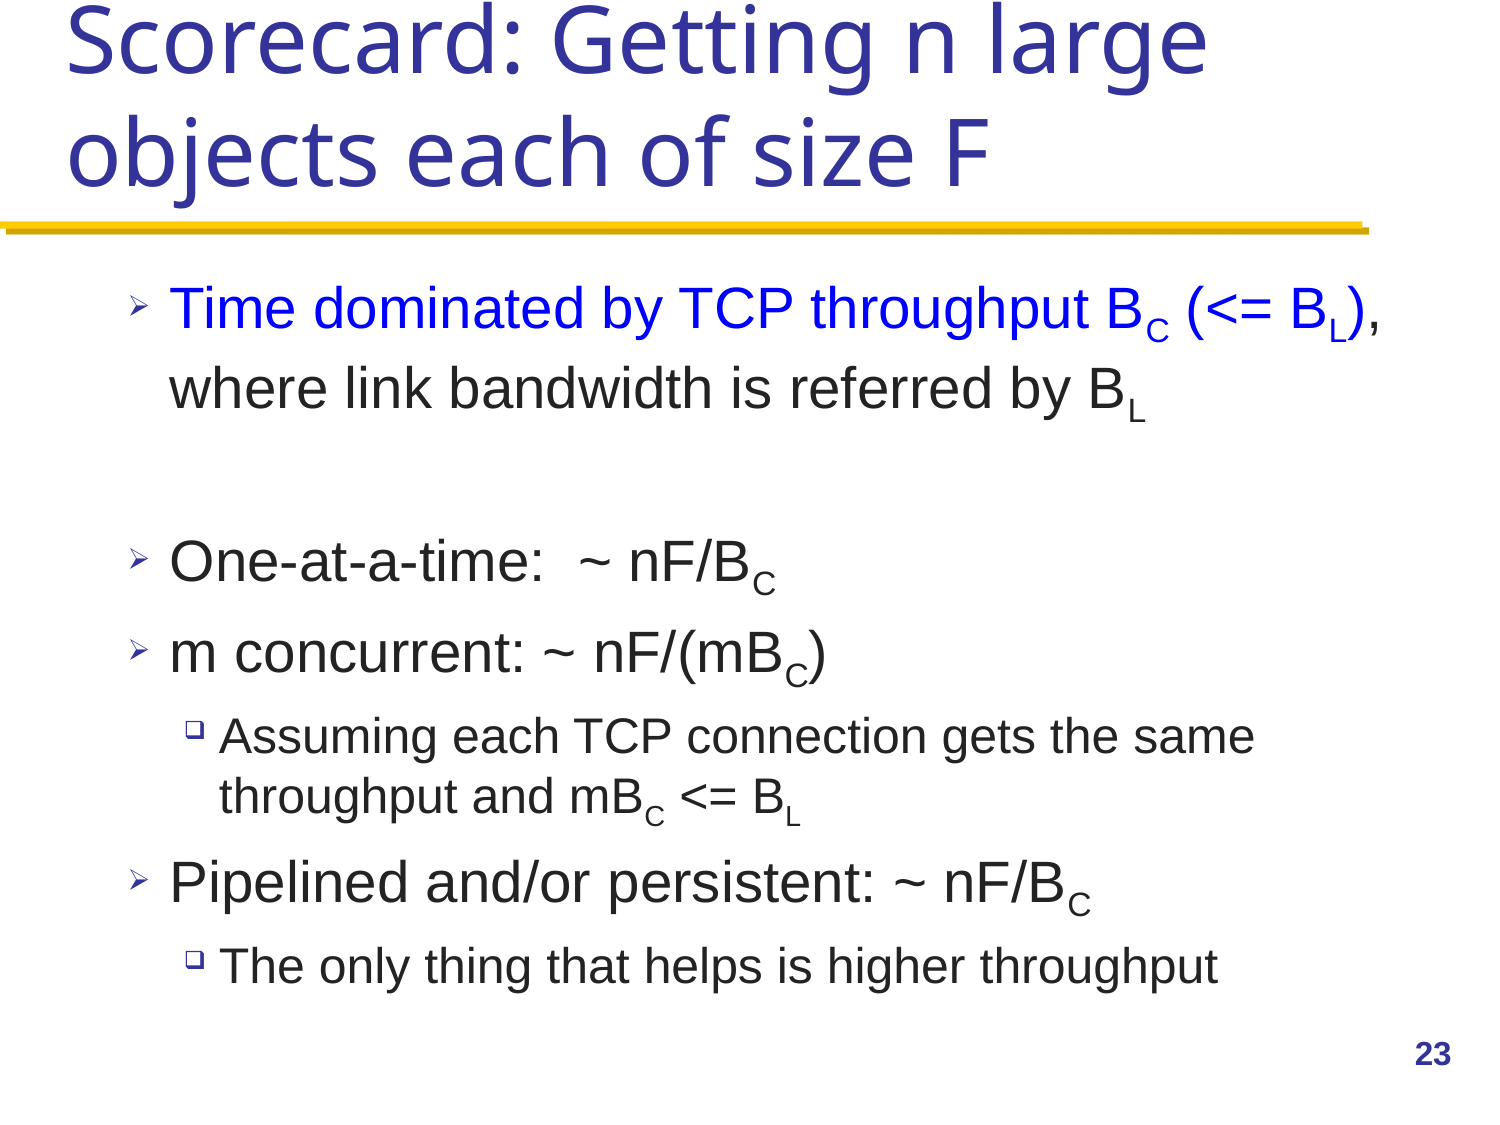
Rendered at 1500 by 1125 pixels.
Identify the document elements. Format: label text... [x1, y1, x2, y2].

slide_number 23 [1400, 1025, 1500, 1100]
list Time dominated by TCP throughput BC (<= BL), where link bandwidth is referred by BL One-at-a-time: ~ nF/BC m concurrent: ~ nF/(mBC) Assuming each TCP connection gets the same throughput and mBC <= BL Pipelined and/or persistent: ~ nF/BC The only thing that helps is higher throughput [112, 262, 1413, 988]
title Scorecard: Getting n large objects each of size F [49, 24, 1451, 213]
